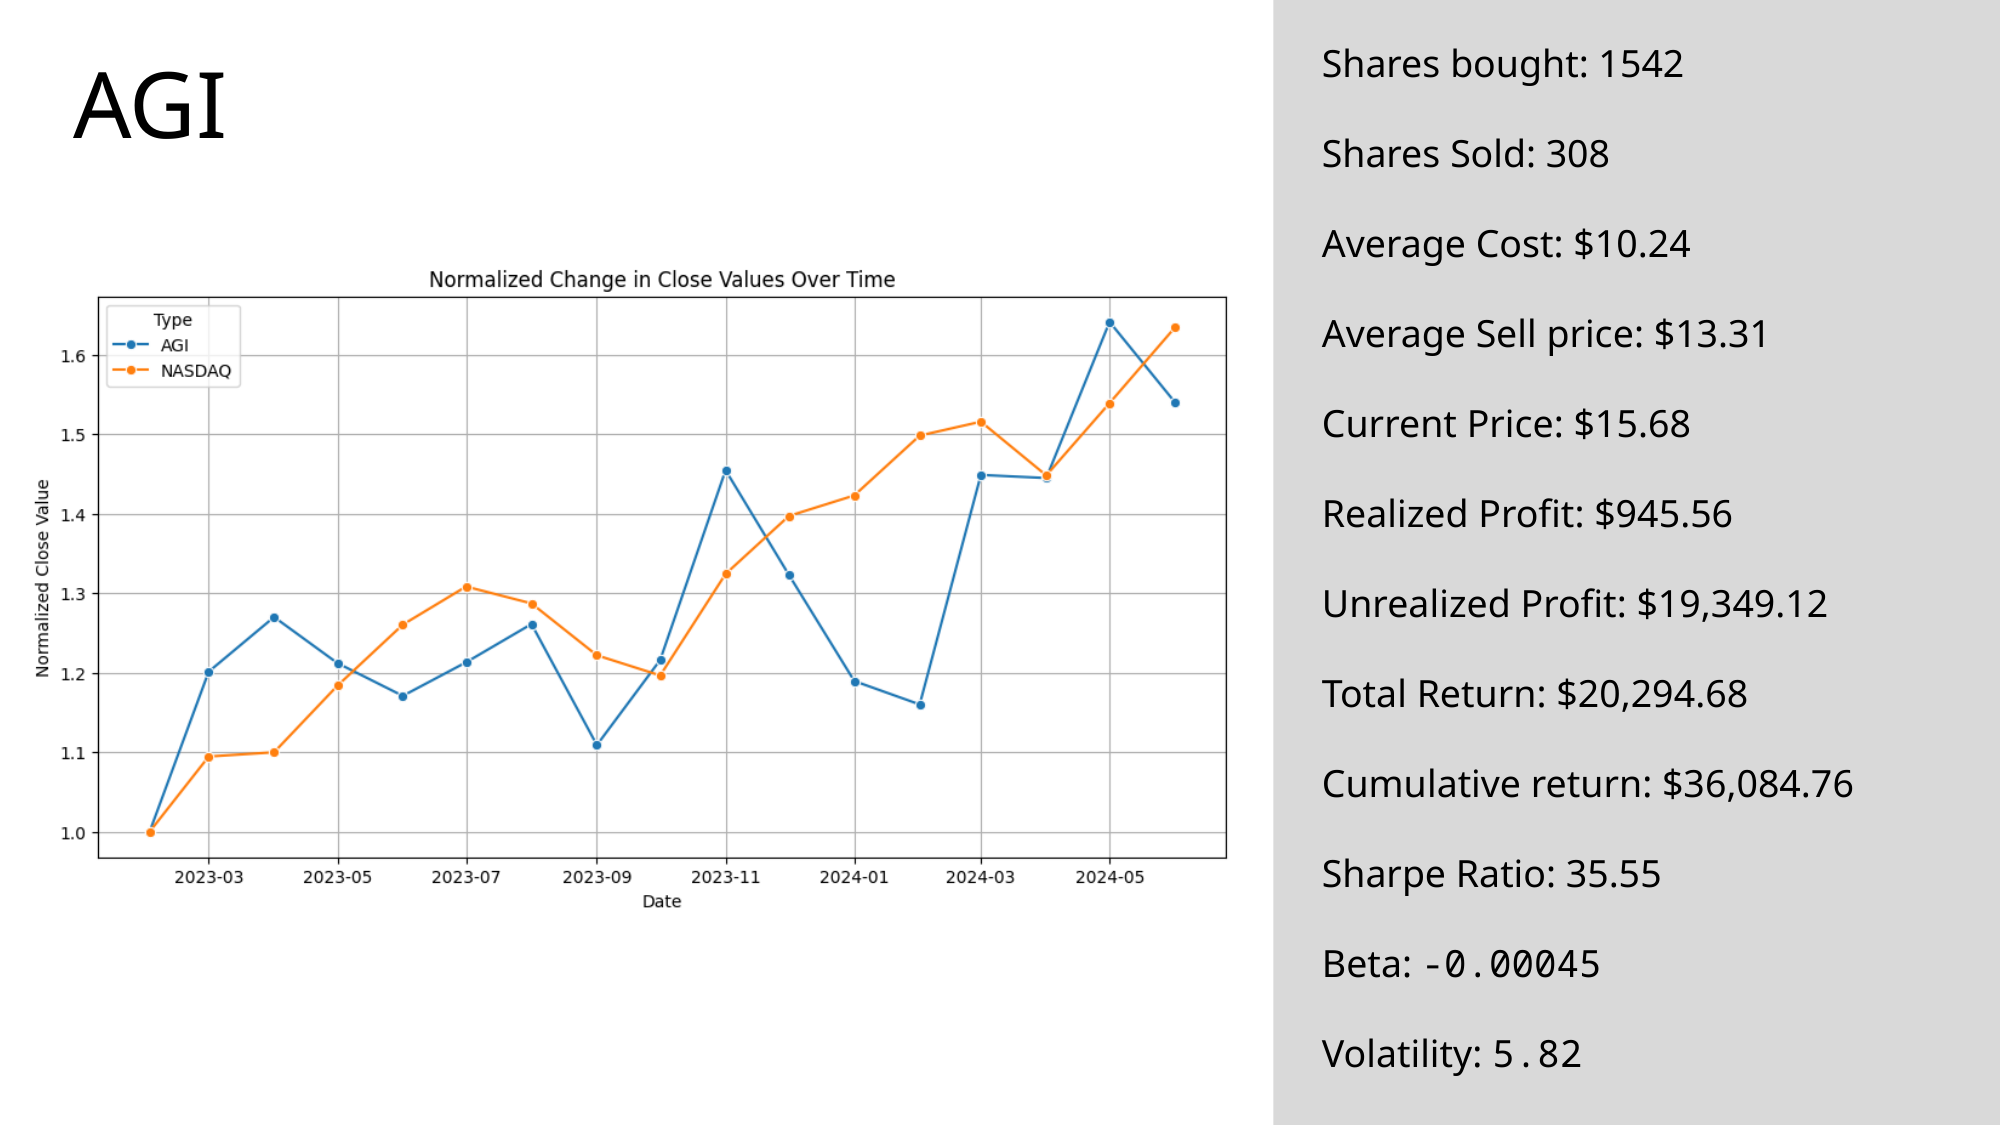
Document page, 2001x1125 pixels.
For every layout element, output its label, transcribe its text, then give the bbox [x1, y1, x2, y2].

text_box Shares bought: 1542 Shares Sold: 308 Average Cost: $10.24 Average Sell price: $13.31 Current Price: $15.68 Realized Profit: $945.56 Unrealized Profit: $19,349.12 Total Return: $20,294.68 Cumulative return: $36,084.76 Sharpe Ratio: 35.55 Beta: -0.00045 Volatility: 5.82 [1307, 32, 1945, 1083]
text_box [1272, 0, 2000, 1125]
title AGI [58, 0, 1272, 218]
picture [24, 258, 1238, 923]
